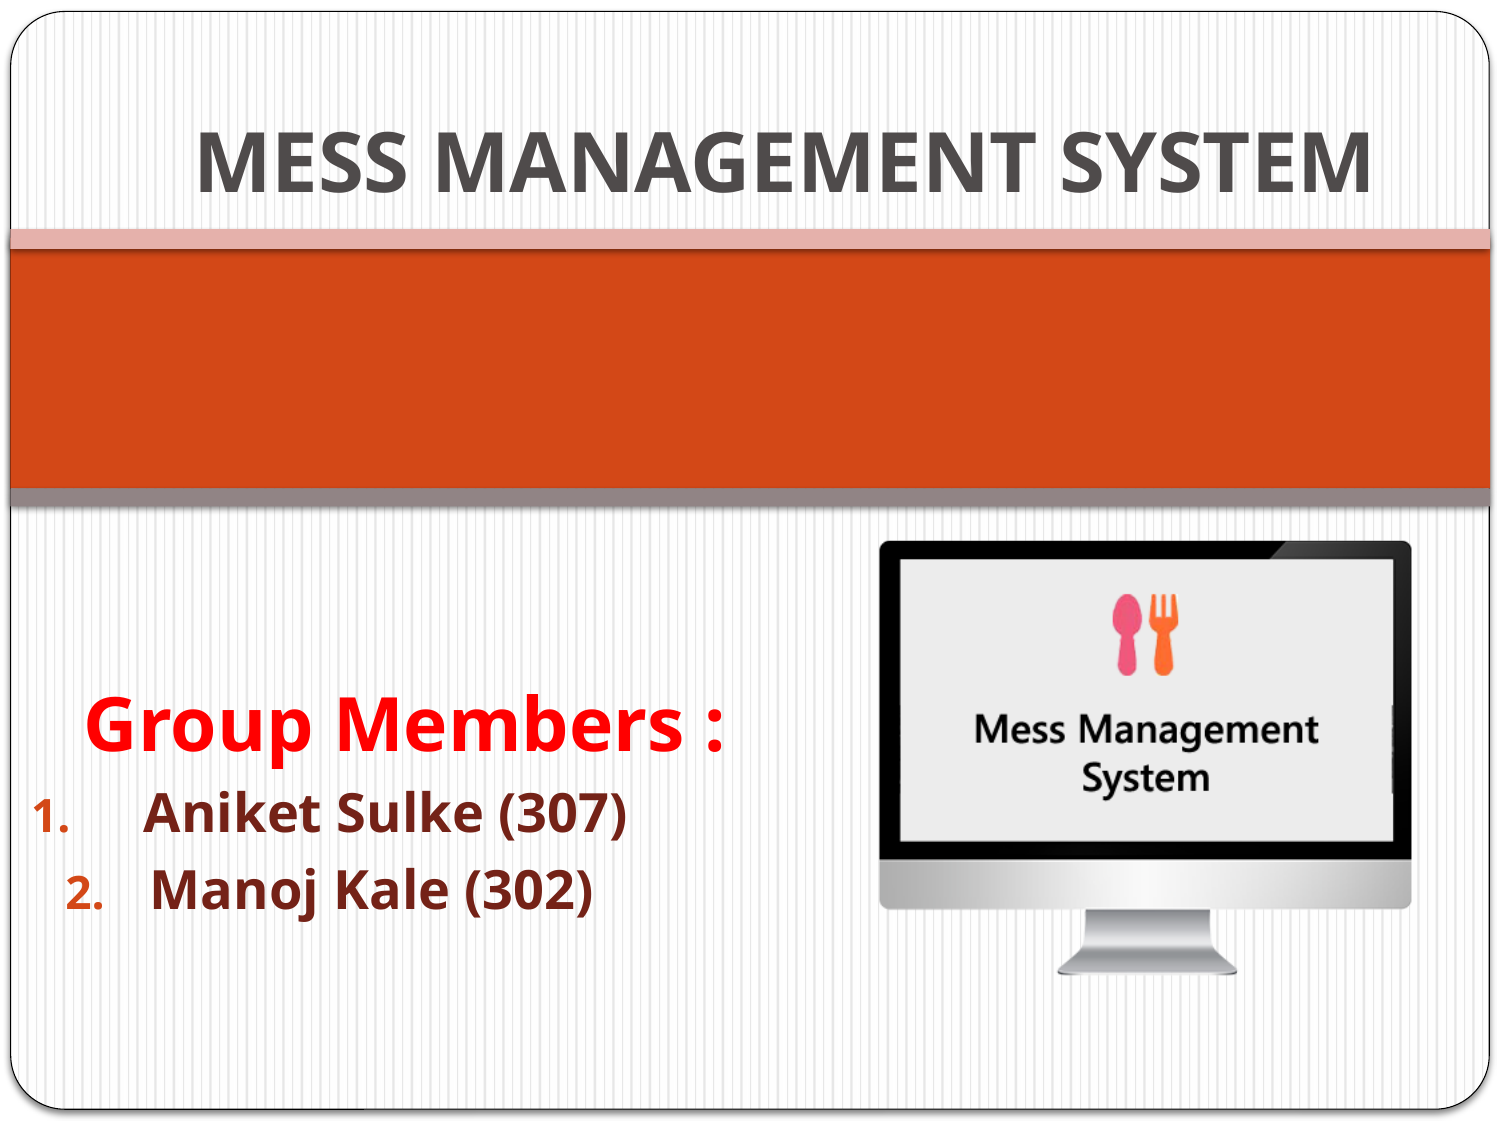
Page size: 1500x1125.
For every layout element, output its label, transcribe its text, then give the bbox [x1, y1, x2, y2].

subtitle Group Members : Aniket Sulke (307) Manoj Kale (302) [0, 668, 855, 957]
picture [877, 538, 1500, 1020]
title MESS MANAGEMENT SYSTEM [147, 42, 1423, 284]
